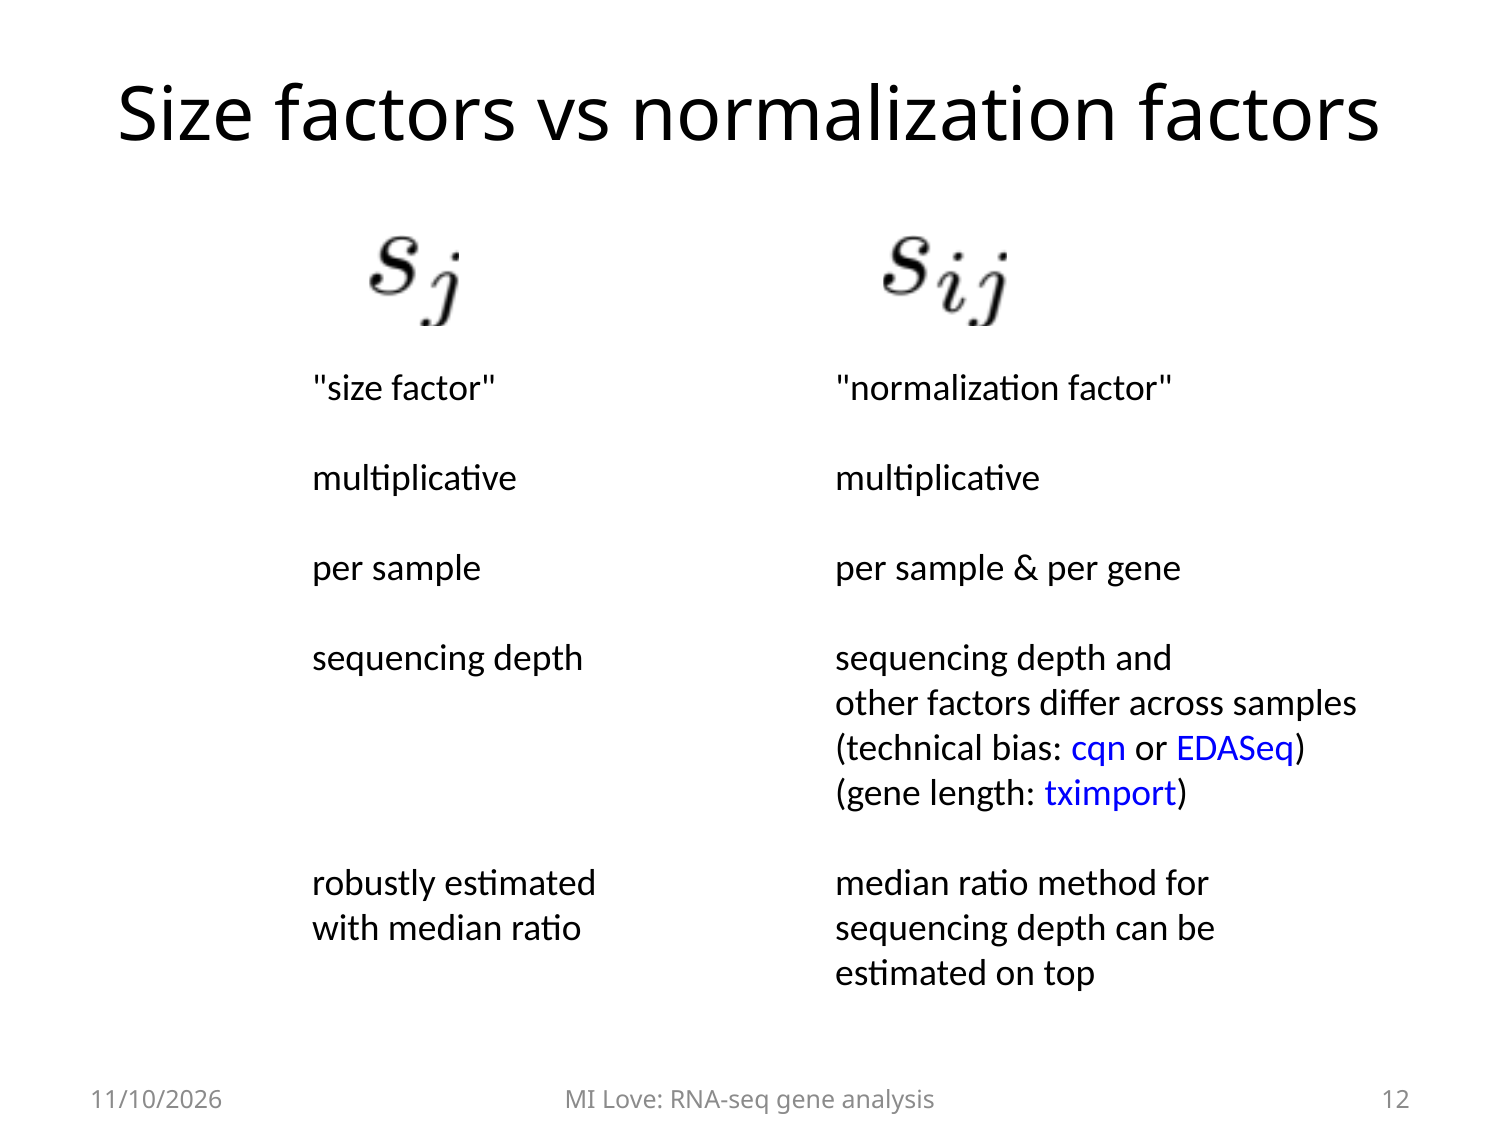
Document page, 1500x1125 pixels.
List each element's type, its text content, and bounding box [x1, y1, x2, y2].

slide_number 12 [1074, 1070, 1425, 1125]
title Size factors vs normalization factors [75, 45, 1425, 176]
picture [368, 235, 460, 327]
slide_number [75, 1070, 425, 1125]
text_box "size factor" multiplicative per sample sequencing depth robustly estimated with median ratio [297, 355, 621, 956]
footer MI Love: RNA-seq gene analysis [512, 1070, 988, 1125]
text_box "normalization factor" multiplicative per sample & per gene sequencing depth and other factors differ across samples (technical bias: cqn or EDASeq) (gene length: tximport) median ratio method for sequencing depth can be estimated on top [820, 355, 1373, 1001]
picture [883, 235, 1008, 327]
